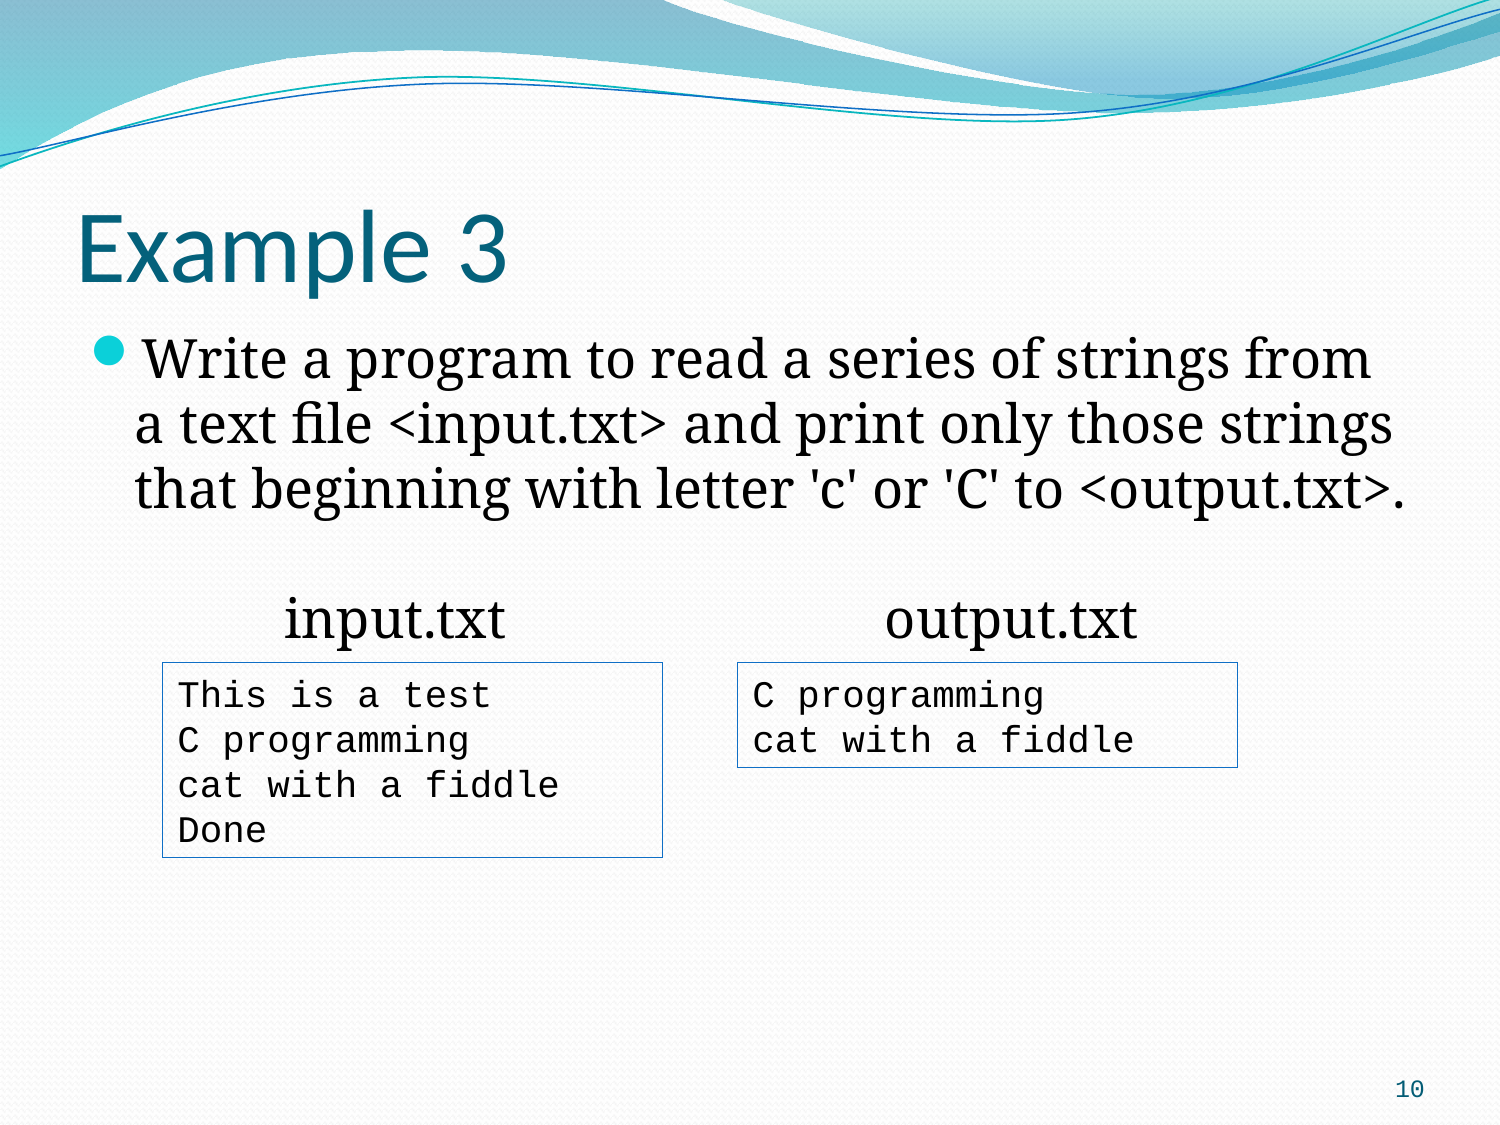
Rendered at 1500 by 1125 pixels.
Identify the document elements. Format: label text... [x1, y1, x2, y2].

title Example 3 [75, 115, 1425, 303]
text_box C programming cat with a fiddle [737, 662, 1238, 768]
list Write a program to read a series of strings from a text file <input.txt> and print only those strings that beginning with letter 'c' or 'C' to <output.txt>. input.txt output.txt [75, 317, 1425, 1038]
text_box This is a test C programming cat with a fiddle Done [162, 662, 663, 858]
slide_number 10 [1299, 1042, 1425, 1103]
